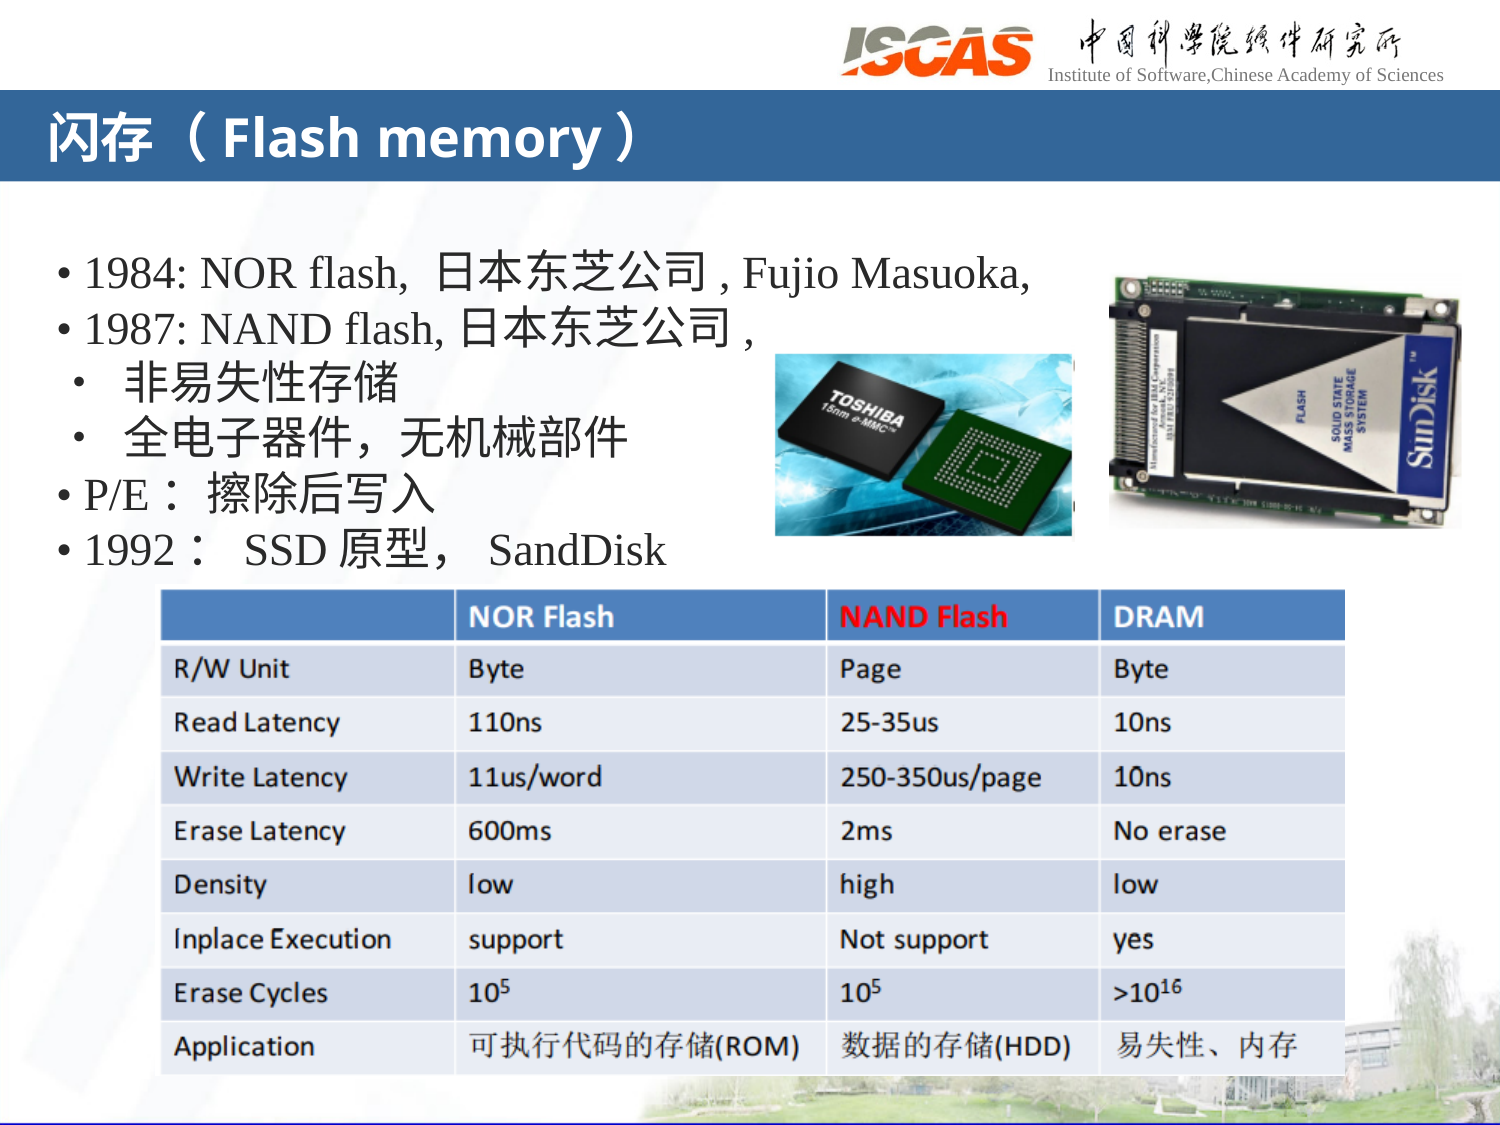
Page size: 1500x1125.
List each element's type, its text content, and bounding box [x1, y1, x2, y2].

picture [1077, 15, 1402, 71]
text_box • 1984: NOR flash, 日本东芝公司, Fujio Masuoka, • 1987: NAND flash,日本东芝公司, • 非易失性存储 • 全电子器件，无机械部件 • P/E：擦除后写入 • 1992：SSD原型，SandDisk [41, 235, 1110, 583]
picture [0, 182, 1500, 1125]
title 闪存（Flash memory） [0, 89, 1500, 182]
picture [837, 18, 1045, 87]
